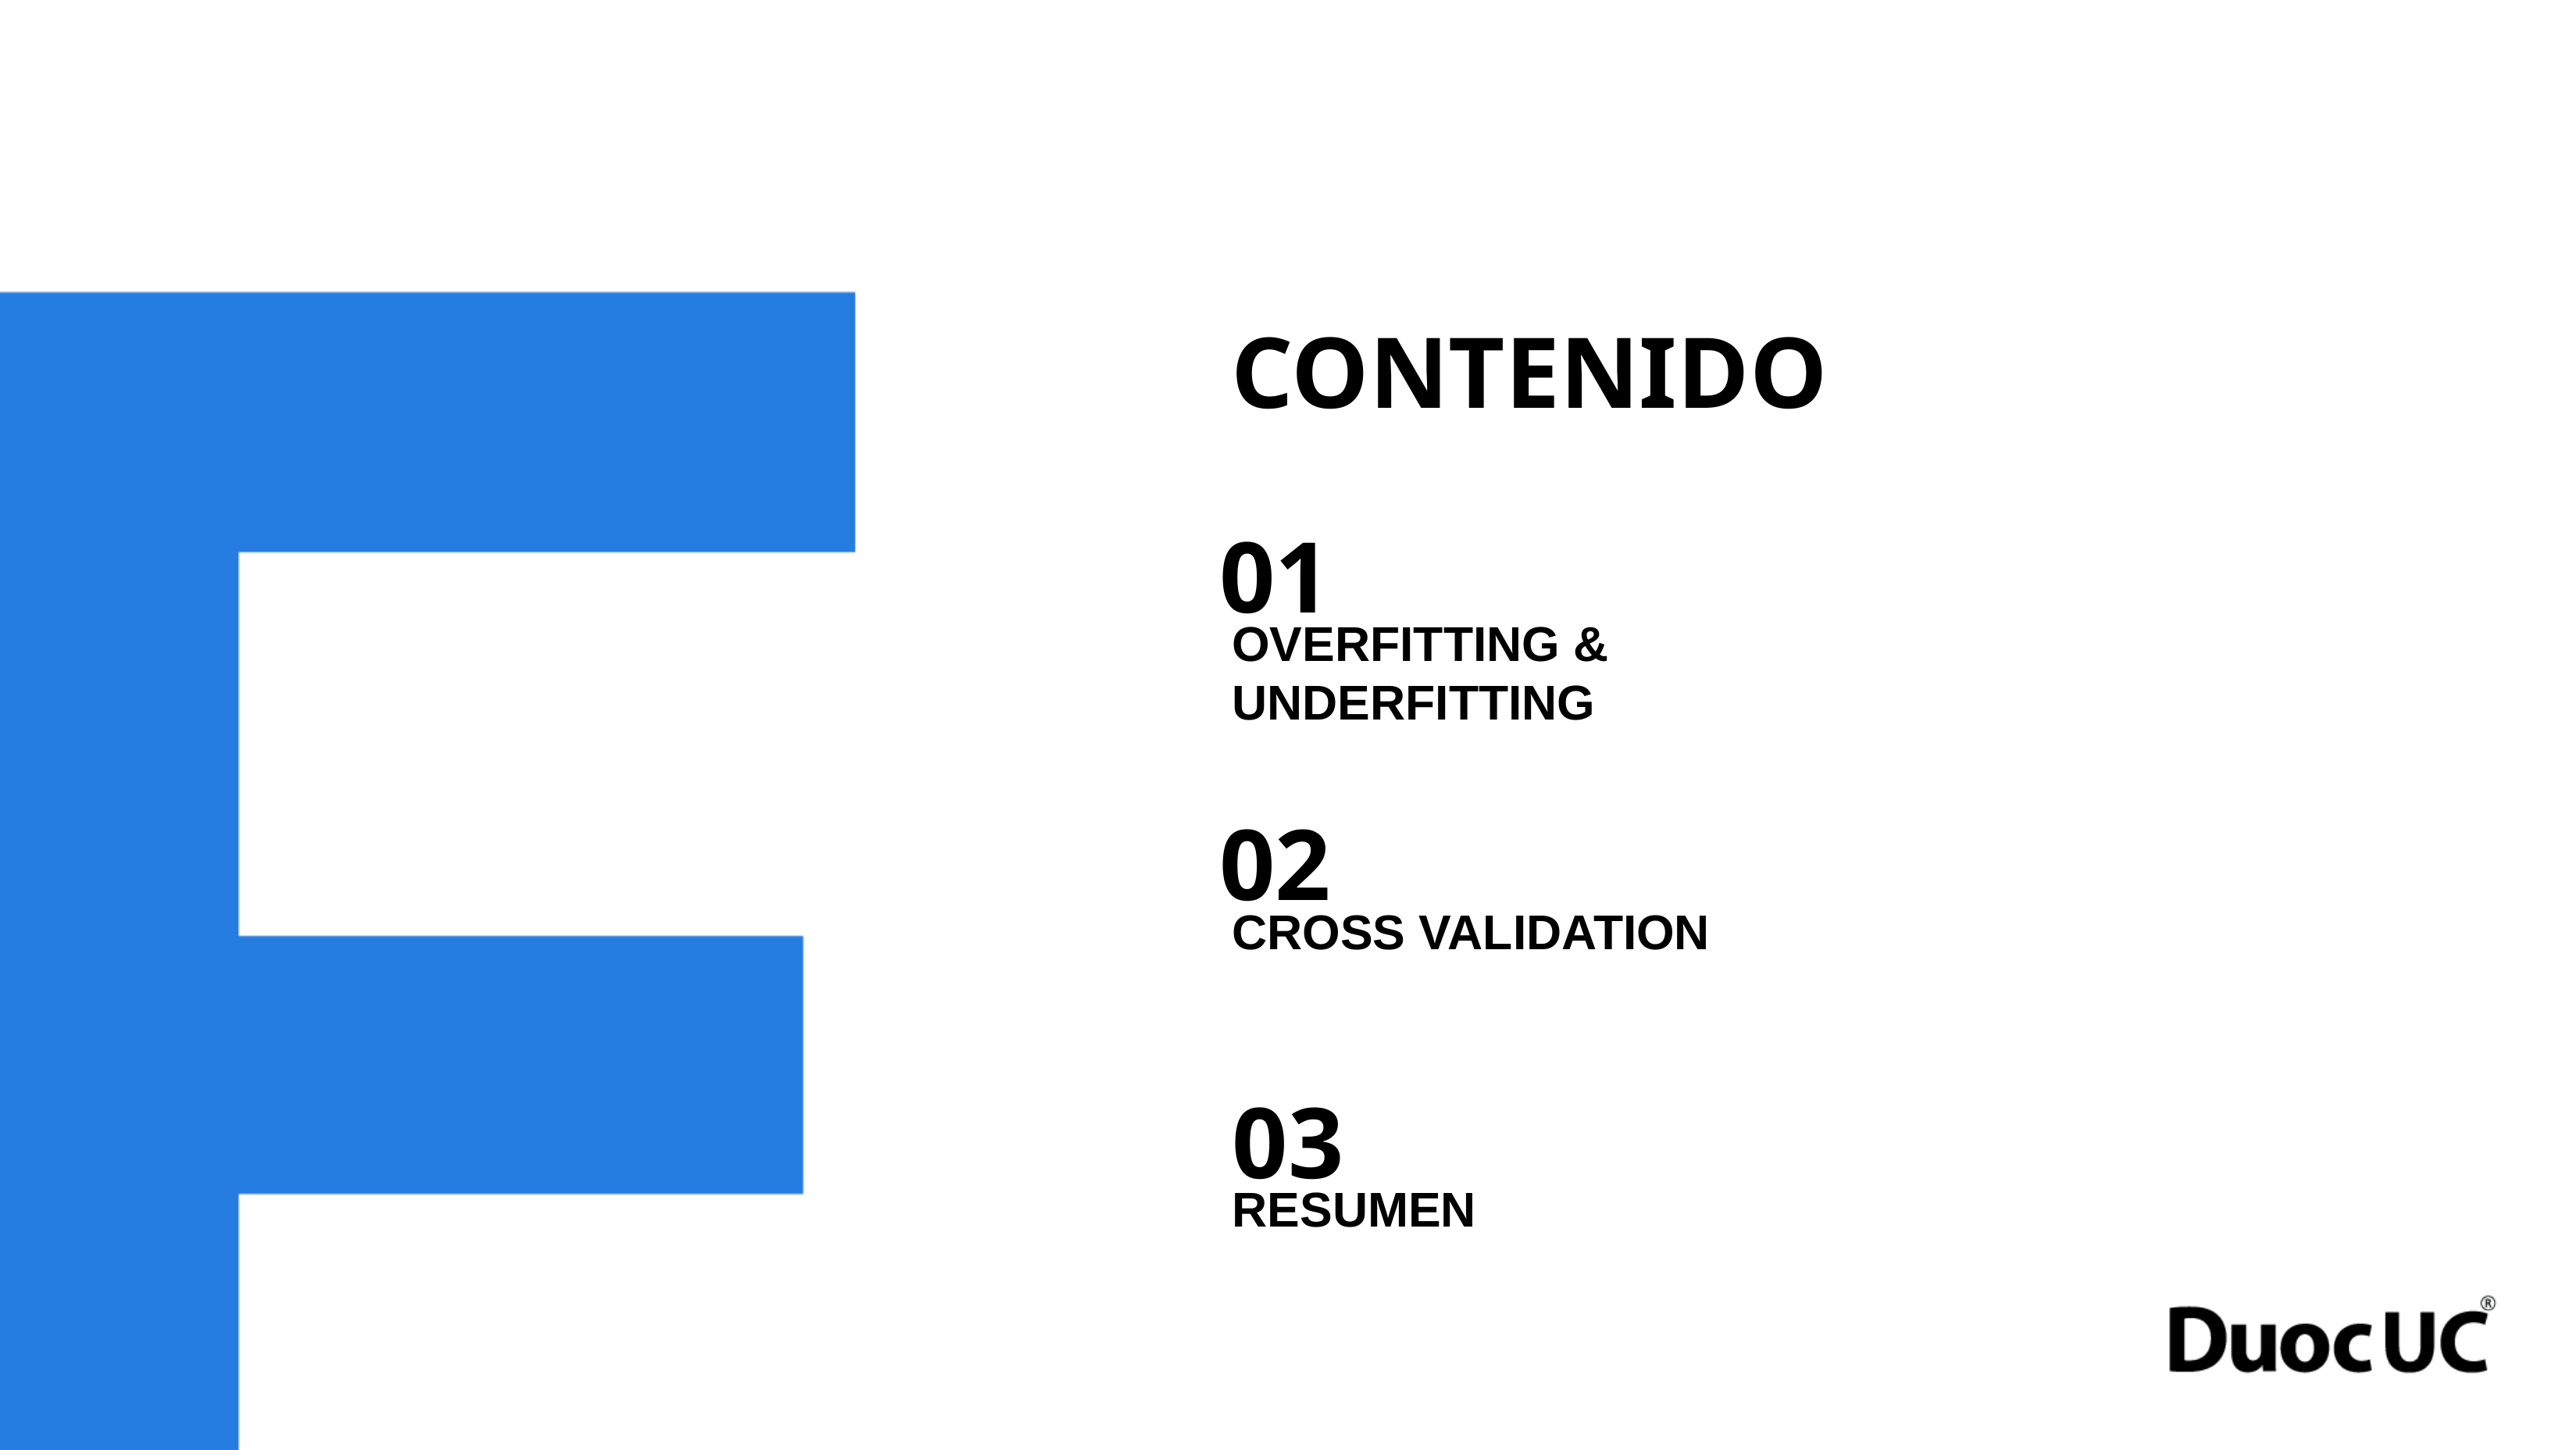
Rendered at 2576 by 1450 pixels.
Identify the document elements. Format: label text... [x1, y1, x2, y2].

picture [0, 0, 2576, 1450]
text_box CONTENIDO [1219, 305, 1907, 434]
text_box CROSS VALIDATION [1232, 900, 1819, 959]
text_box 02 [1219, 802, 1357, 920]
text_box OVERFITTING & UNDERFITTING [1232, 612, 1819, 730]
text_box 01 [1219, 515, 1357, 633]
text_box 03 [1232, 1080, 1369, 1198]
text_box RESUMEN [1232, 1178, 1766, 1238]
